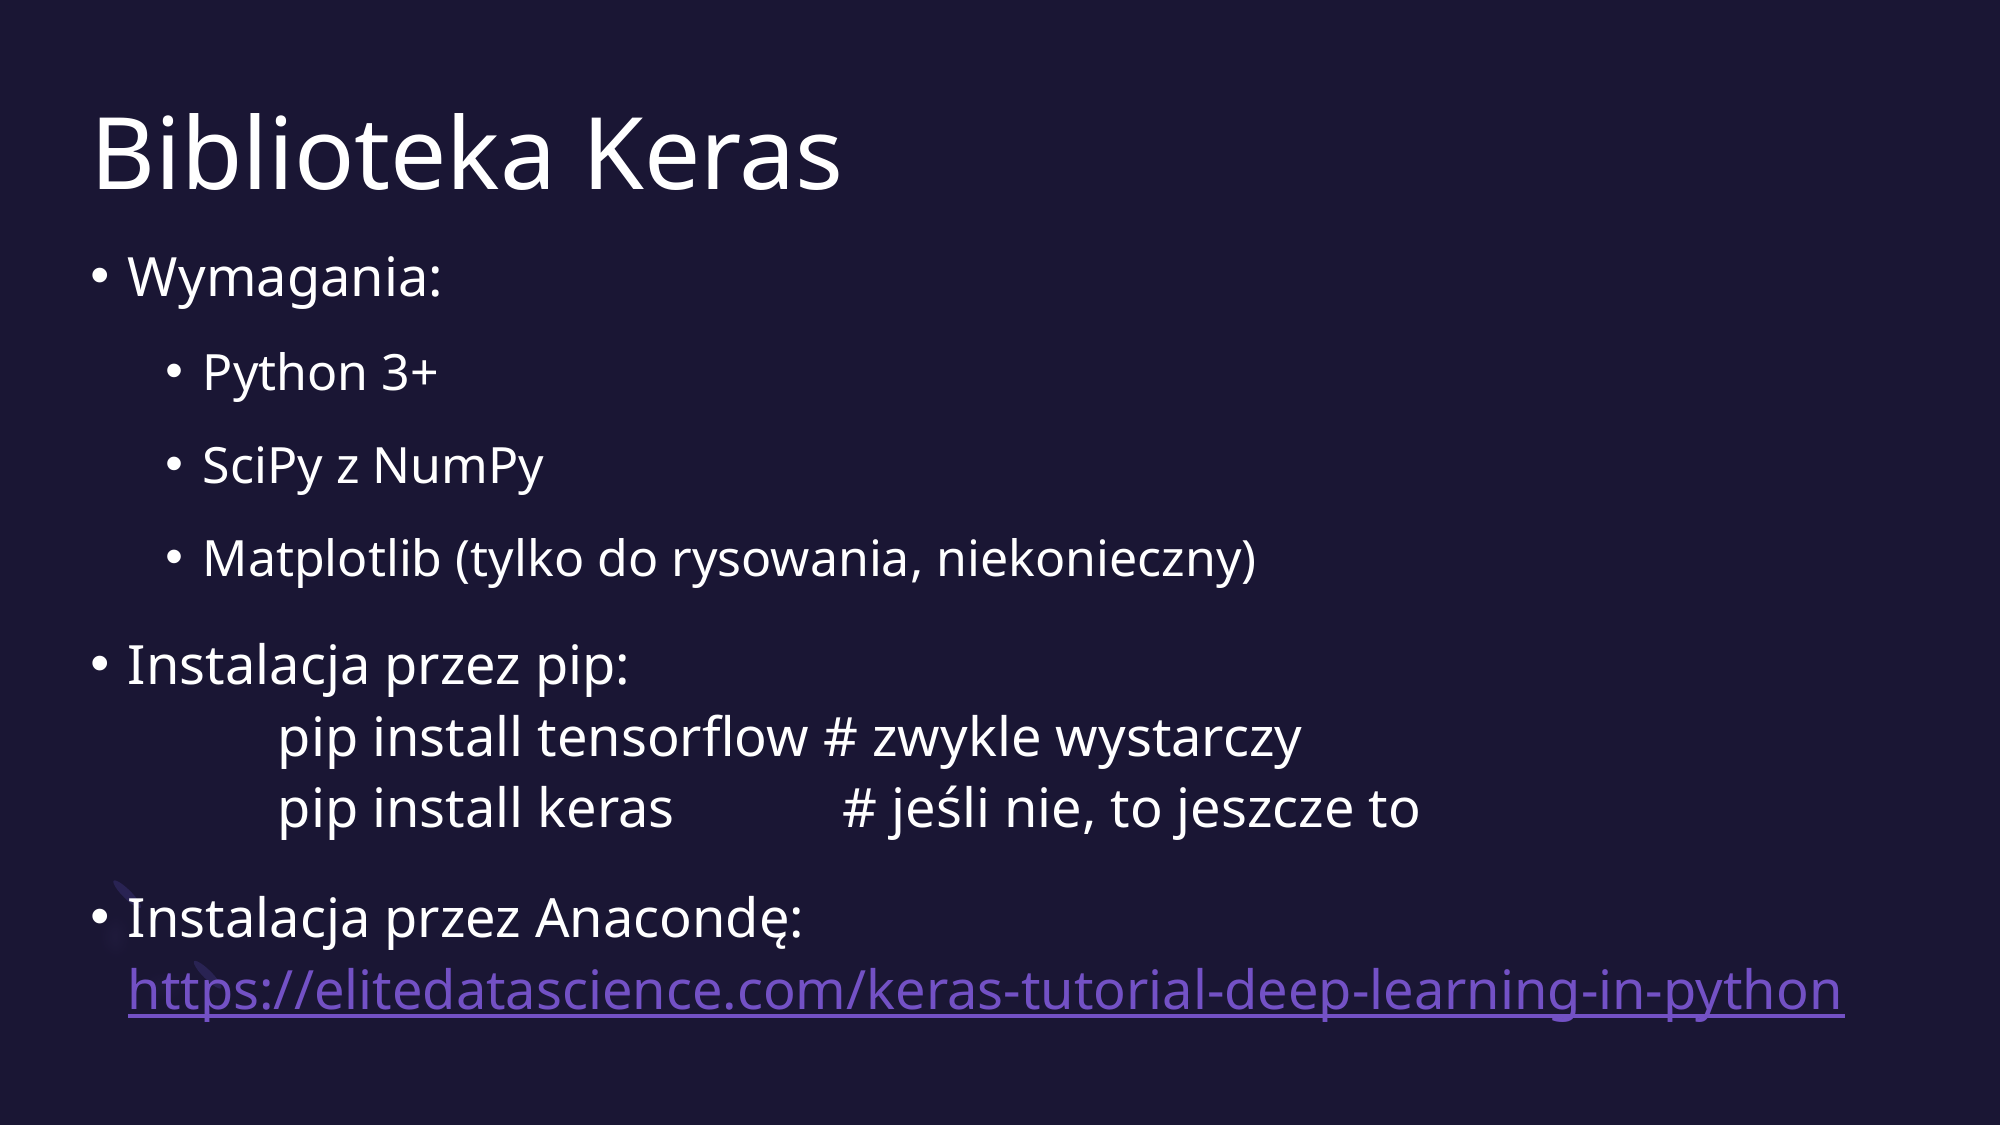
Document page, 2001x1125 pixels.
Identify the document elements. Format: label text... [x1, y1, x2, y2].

title Biblioteka Keras [90, 90, 1910, 235]
list Wymagania: Python 3+ SciPy z NumPy Matplotlib (tylko do rysowania, niekonieczny) Instalacja przez pip: pip install tensorflow # zwykle wystarczy pip install keras # jeśli nie, to jeszcze to Instalacja przez Anacondę: https://elitedatascience.com/keras-tutorial-deep-learning-in-python [90, 235, 1910, 1125]
